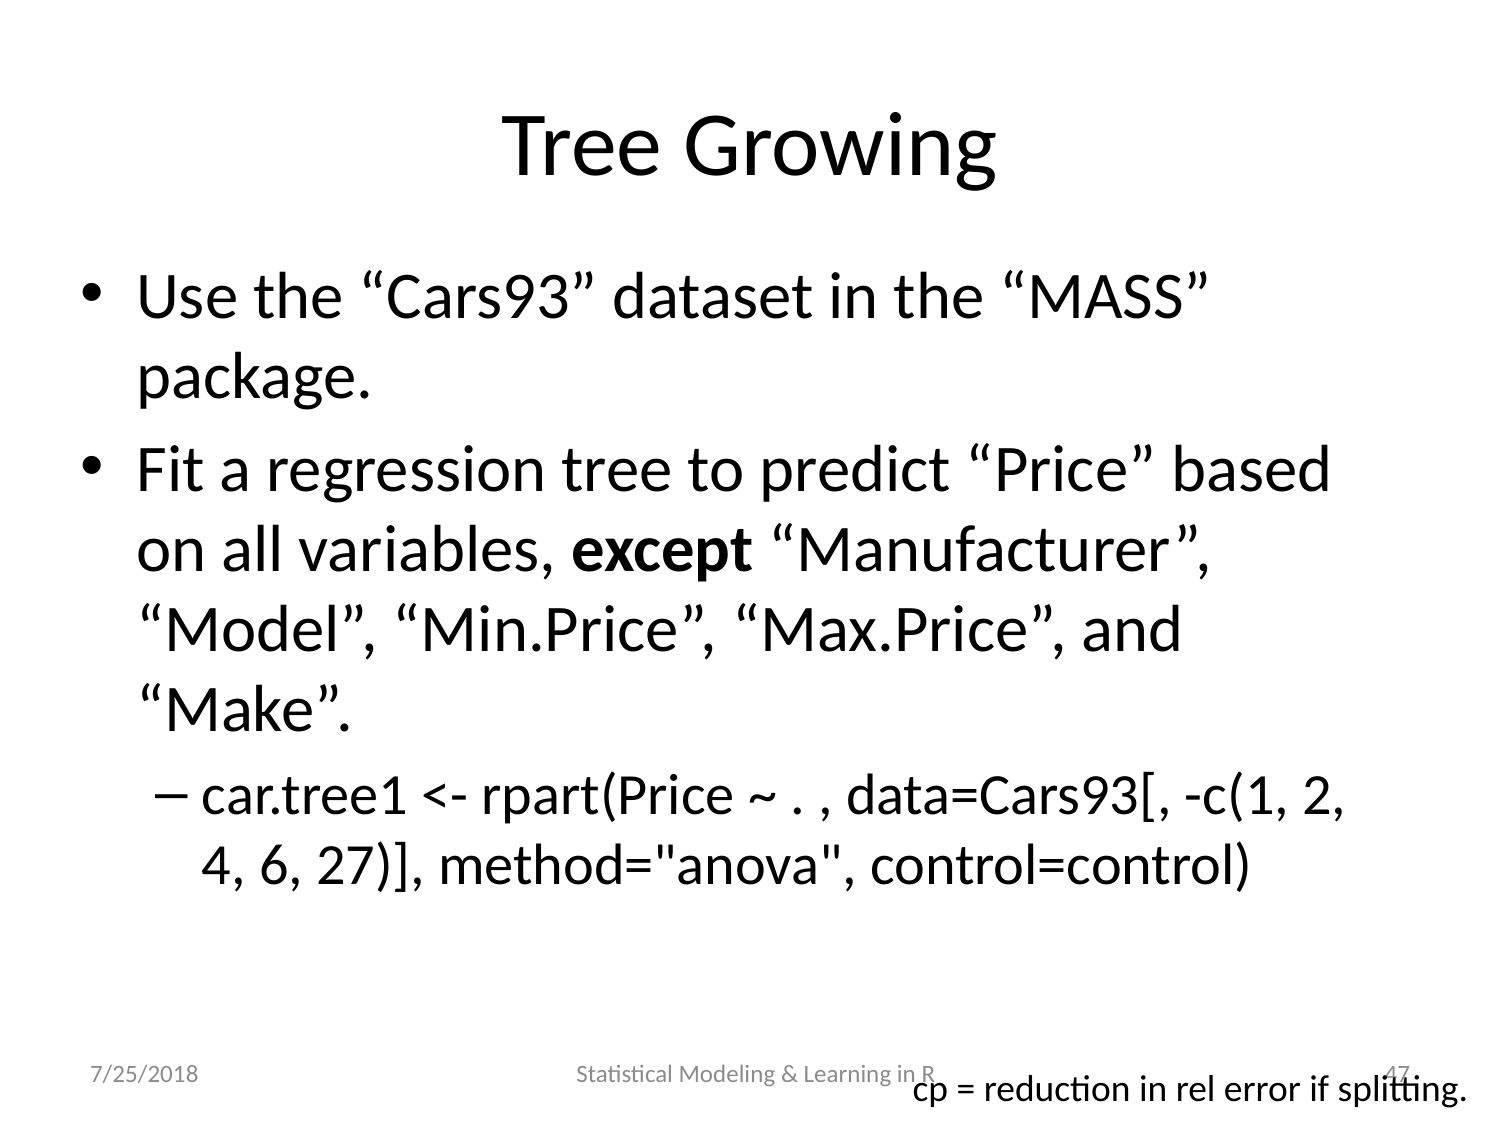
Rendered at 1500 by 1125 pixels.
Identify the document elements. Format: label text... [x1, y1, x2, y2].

slide_number 47 [1212, 1042, 1425, 1103]
footer Statistical Modeling & Learning in R [399, 1042, 1113, 1103]
title Tree Growing [75, 45, 1425, 233]
text_box cp = reduction in rel error if splitting. [897, 1056, 1500, 1117]
list Use the “Cars93” dataset in the “MASS” package. Fit a regression tree to predict “Price” based on all variables, except “Manufacturer”, “Model”, “Min.Price”, “Max.Price”, and “Make”. car.tree1 <- rpart(Price ~ . , data=Cars93[, -c(1, 2, 4, 6, 27)], method="anova", control=control) [64, 244, 1413, 1013]
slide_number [75, 1042, 300, 1103]
